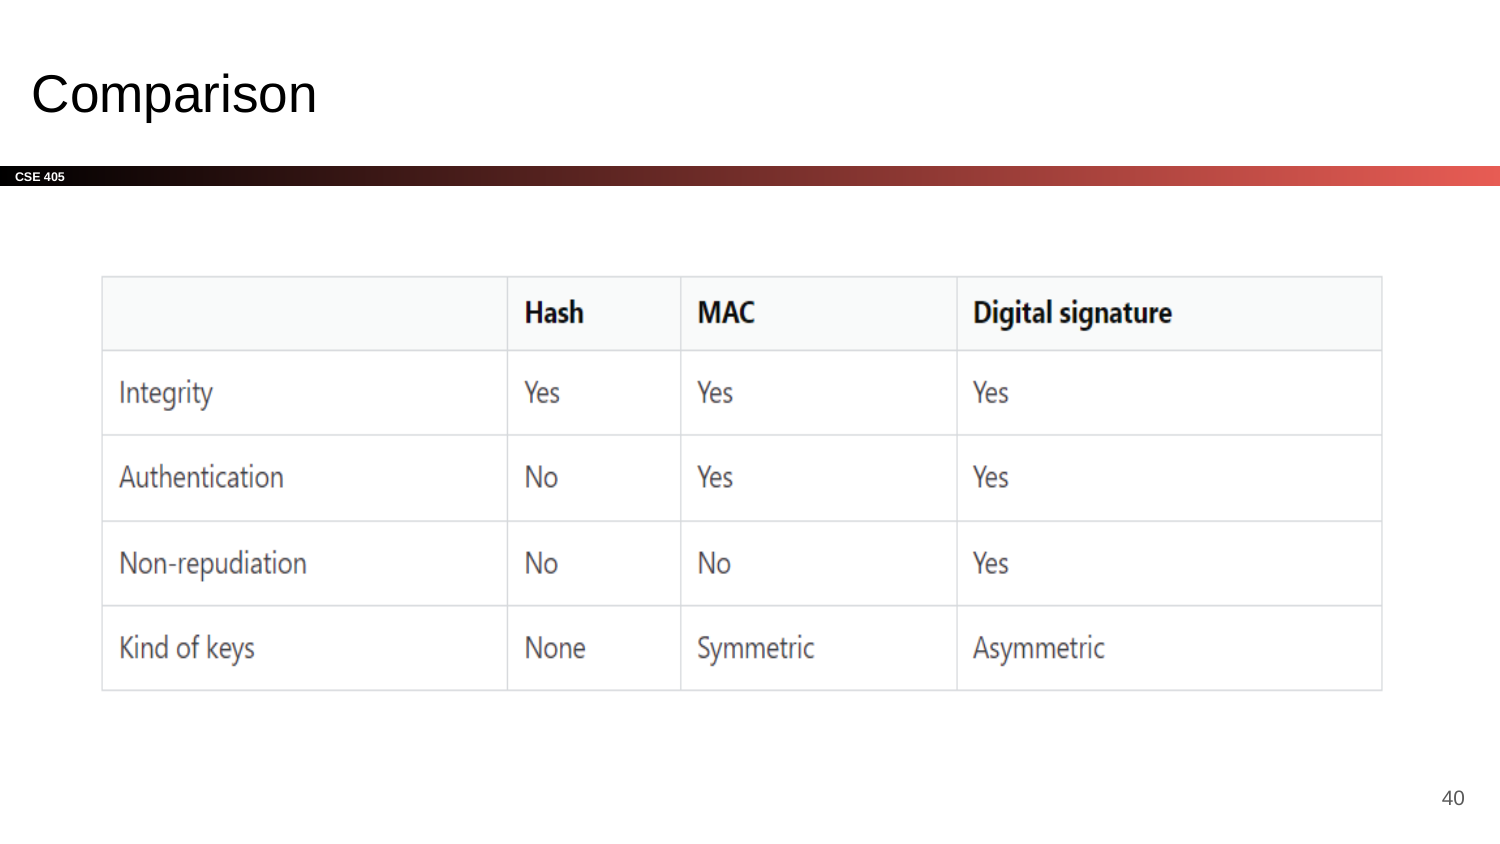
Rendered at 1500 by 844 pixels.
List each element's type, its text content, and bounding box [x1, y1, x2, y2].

slide_number ‹#› [1389, 764, 1480, 830]
title Comparison [16, 44, 1415, 139]
picture [99, 269, 1401, 708]
